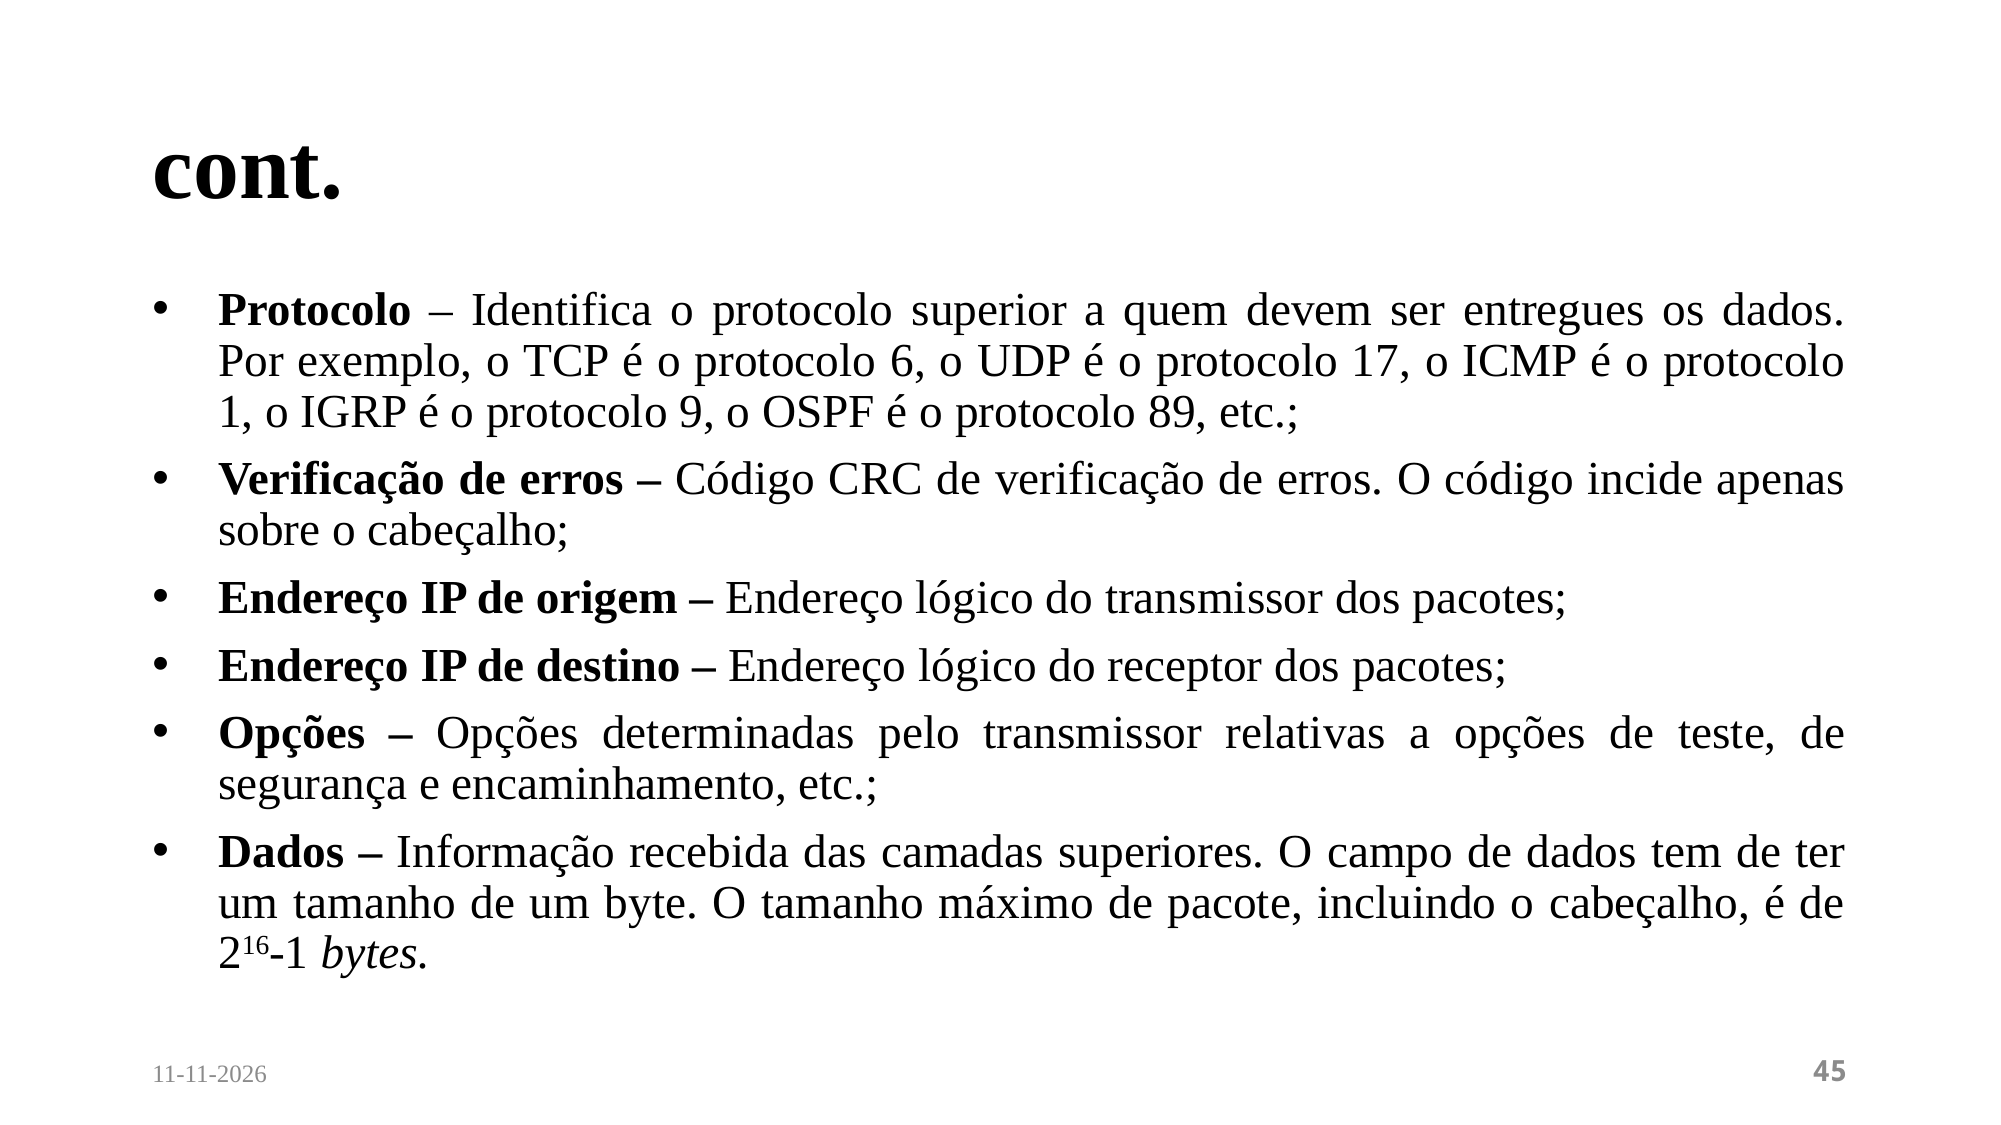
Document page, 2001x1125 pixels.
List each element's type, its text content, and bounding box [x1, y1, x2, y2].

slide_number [137, 1042, 588, 1103]
list Protocolo – Identifica o protocolo superior a quem devem ser entregues os dados. Por exemplo, o TCP é o protocolo 6, o UDP é o protocolo 17, o ICMP é o protocolo 1, o IGRP é o protocolo 9, o OSPF é o protocolo 89, etc.; Verificação de erros – Código CRC de verificação de erros. O código incide apenas sobre o cabeçalho; Endereço IP de origem – Endereço lógico do transmissor dos pacotes; Endereço IP de destino – Endereço lógico do receptor dos pacotes; Opções – Opções determinadas pelo transmissor relativas a opções de teste, de segurança e encaminhamento, etc.; Dados – Informação recebida das camadas superiores. O campo de dados tem de ter um tamanho de um byte. O tamanho máximo de pacote, incluindo o cabeçalho, é de 216-1 bytes. [137, 277, 1863, 992]
title cont. [137, 59, 1863, 277]
slide_number 45 [1412, 1042, 1863, 1103]
